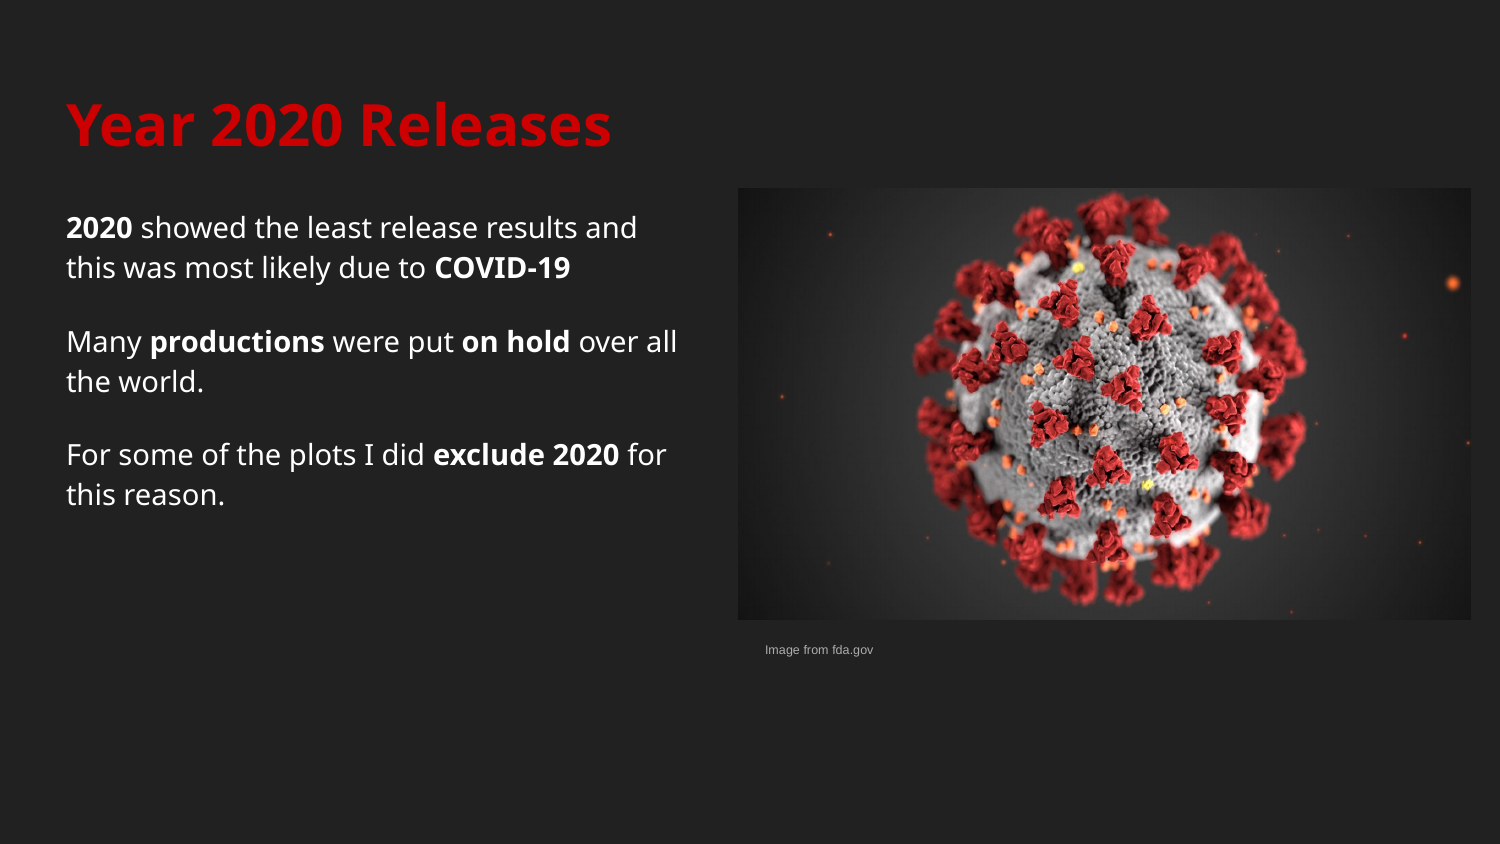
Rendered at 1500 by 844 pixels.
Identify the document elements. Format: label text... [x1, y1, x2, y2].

list 2020 showed the least release results and this was most likely due to COVID-19 Many productions were put on hold over all the world. For some of the plots I did exclude 2020 for this reason. [51, 189, 708, 750]
list Image from fda.gov [750, 624, 1493, 703]
title Year 2020 Releases [51, 72, 1449, 167]
picture [737, 188, 1471, 620]
